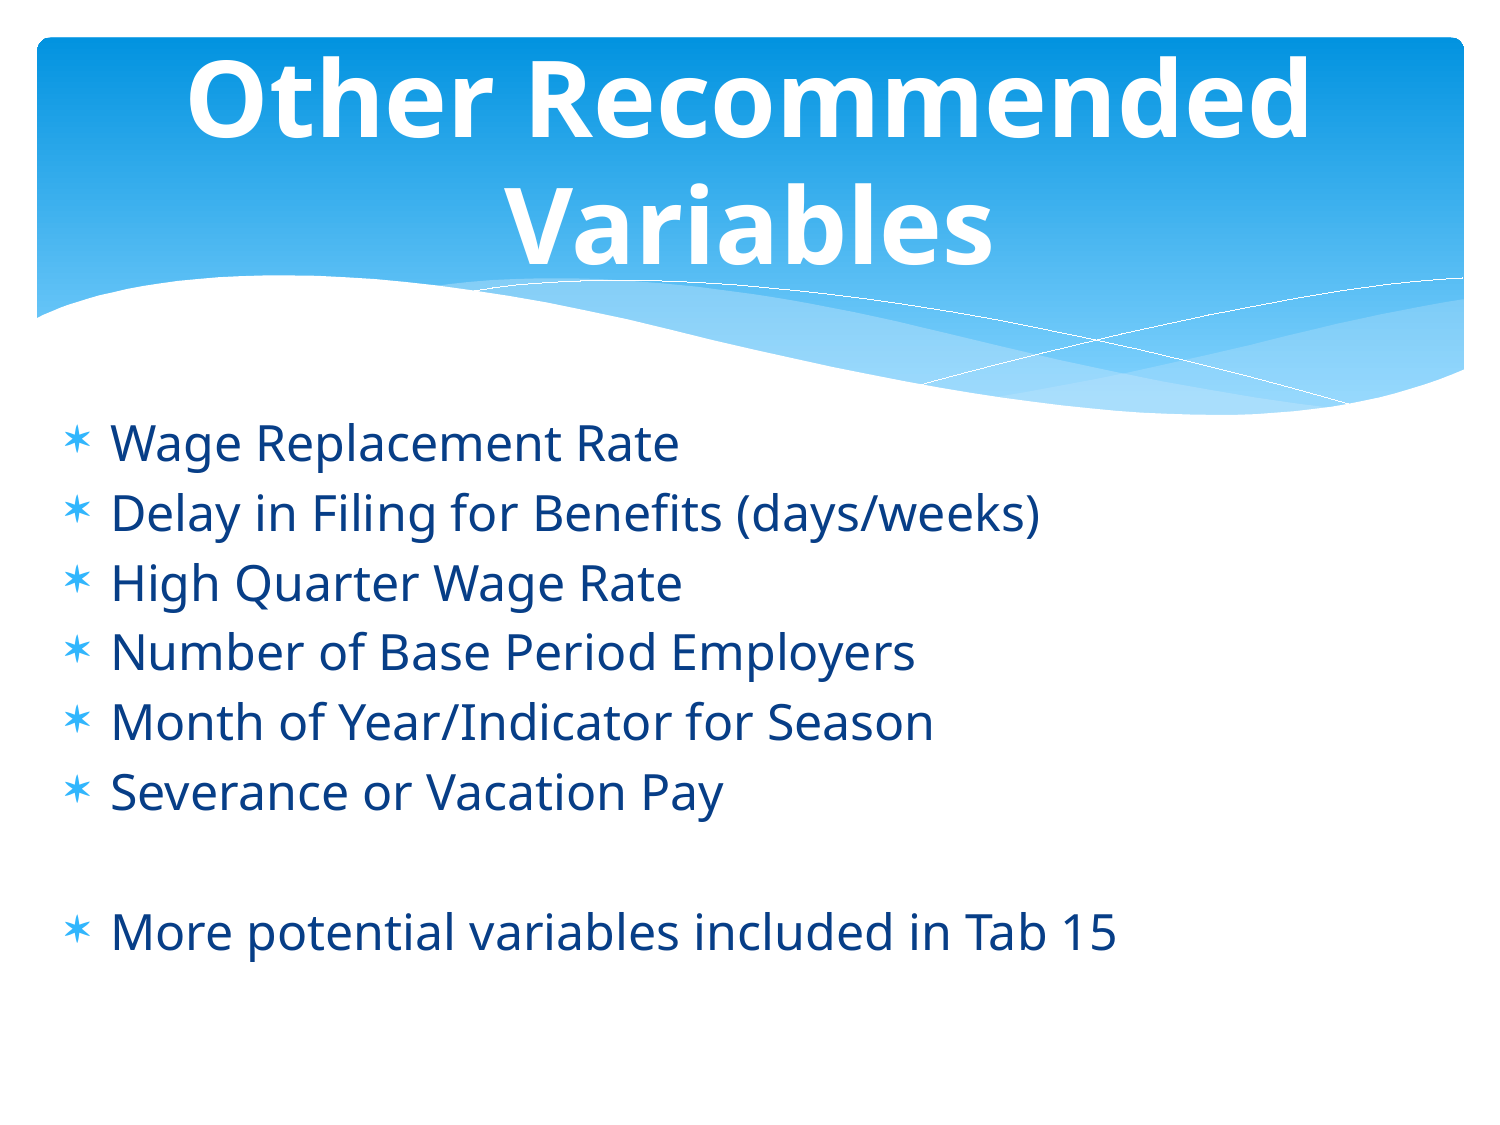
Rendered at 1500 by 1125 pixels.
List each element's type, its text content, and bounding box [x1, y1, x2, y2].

text_box Wage Replacement Rate Delay in Filing for Benefits (days/weeks) High Quarter Wage Rate Number of Base Period Employers Month of Year/Indicator for Season Severance or Vacation Pay More potential variables included in Tab 15 [65, 410, 1443, 961]
title Other Recommended Variables [75, 30, 1425, 286]
